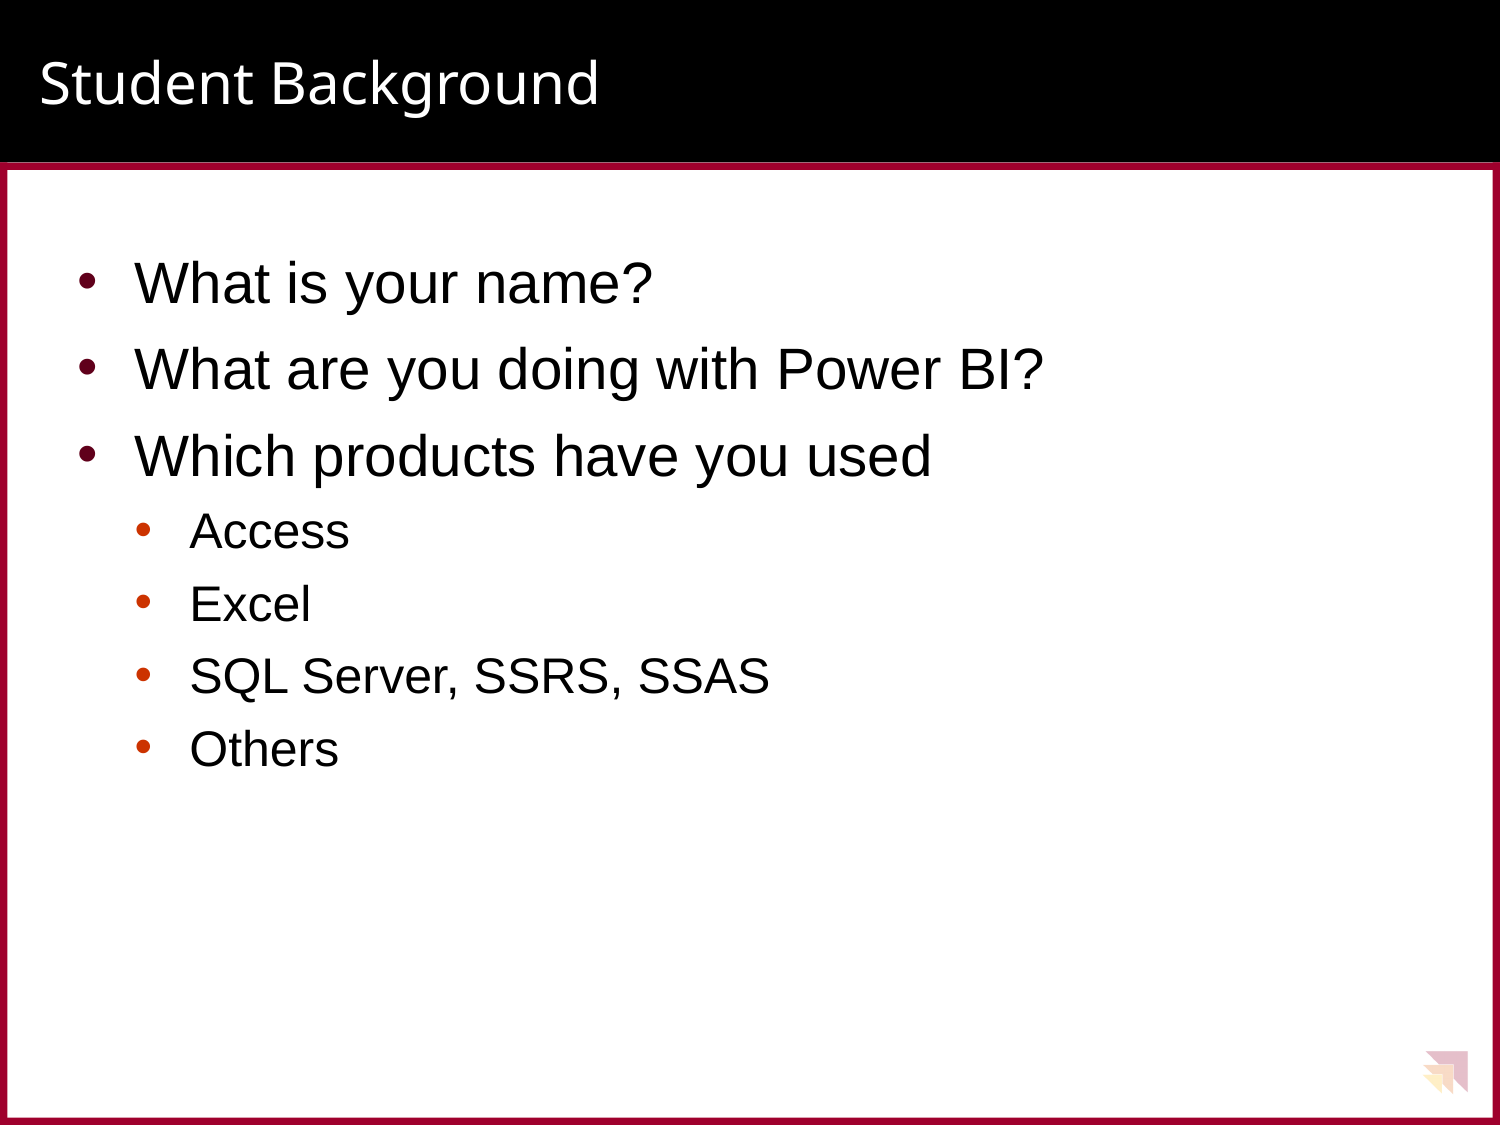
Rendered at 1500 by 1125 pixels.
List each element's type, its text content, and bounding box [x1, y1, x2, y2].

list What is your name? What are you doing with Power BI? Which products have you used Access Excel SQL Server, SSRS, SSAS Others [62, 237, 1438, 1088]
title Student Background [24, 12, 1438, 150]
